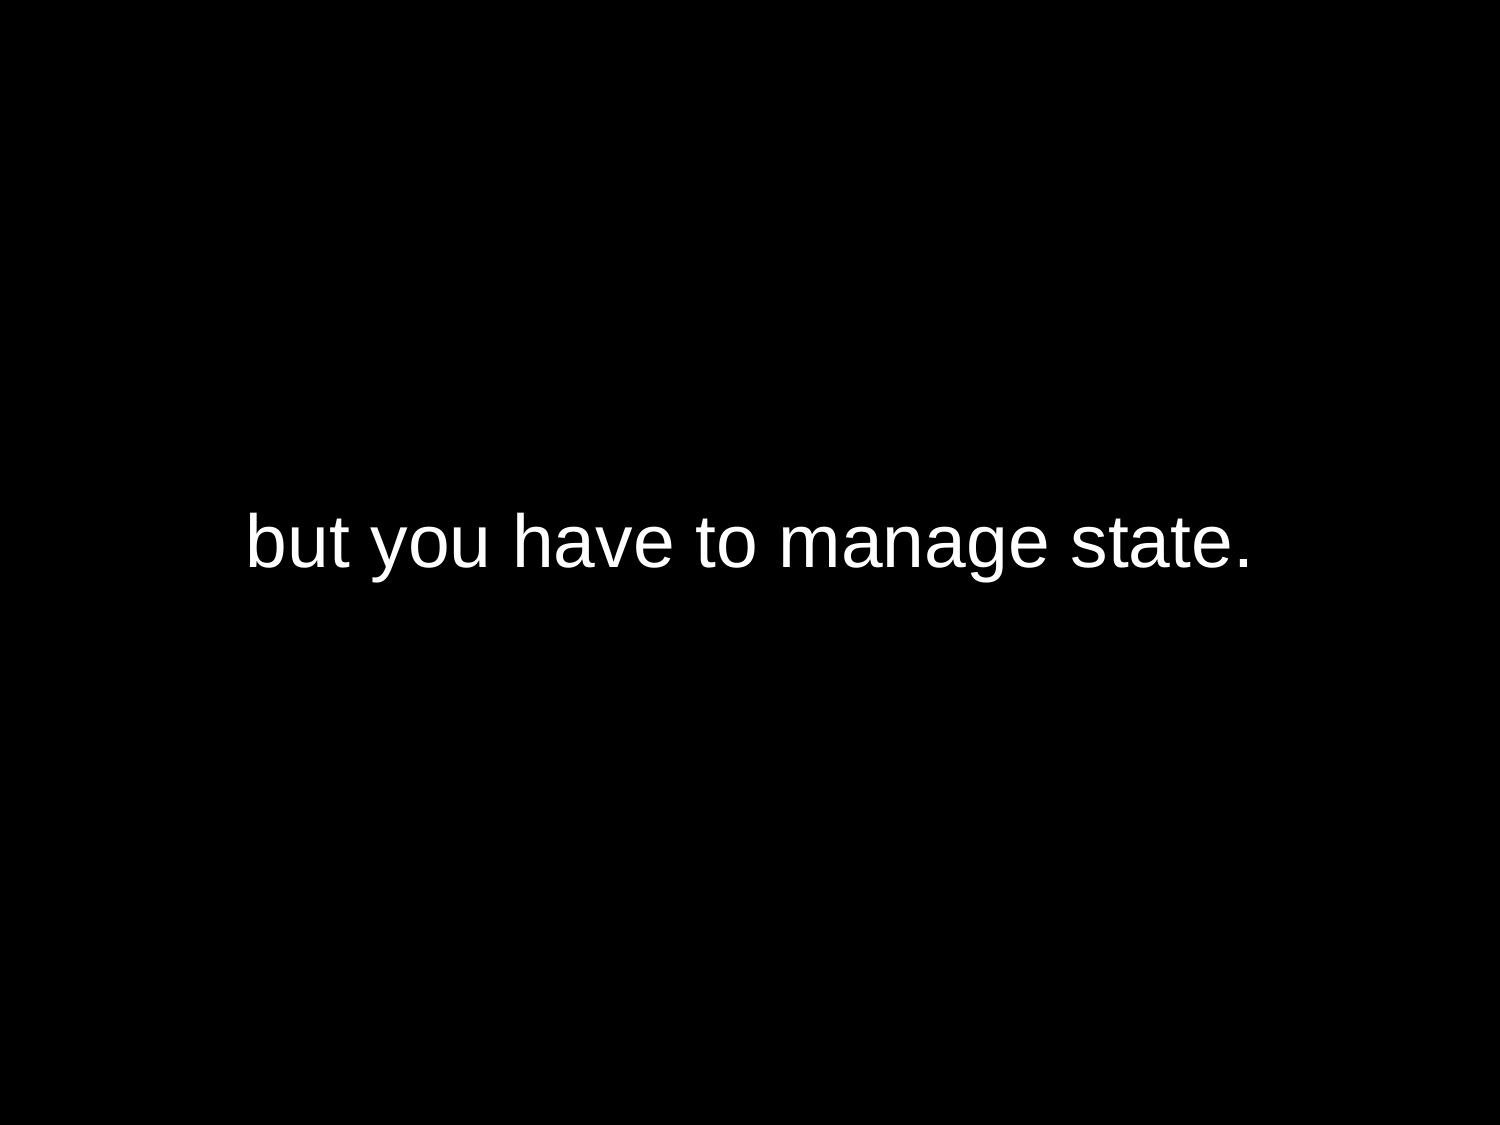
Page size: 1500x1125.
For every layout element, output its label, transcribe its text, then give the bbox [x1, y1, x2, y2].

title but you have to manage state. [33, 430, 1467, 645]
